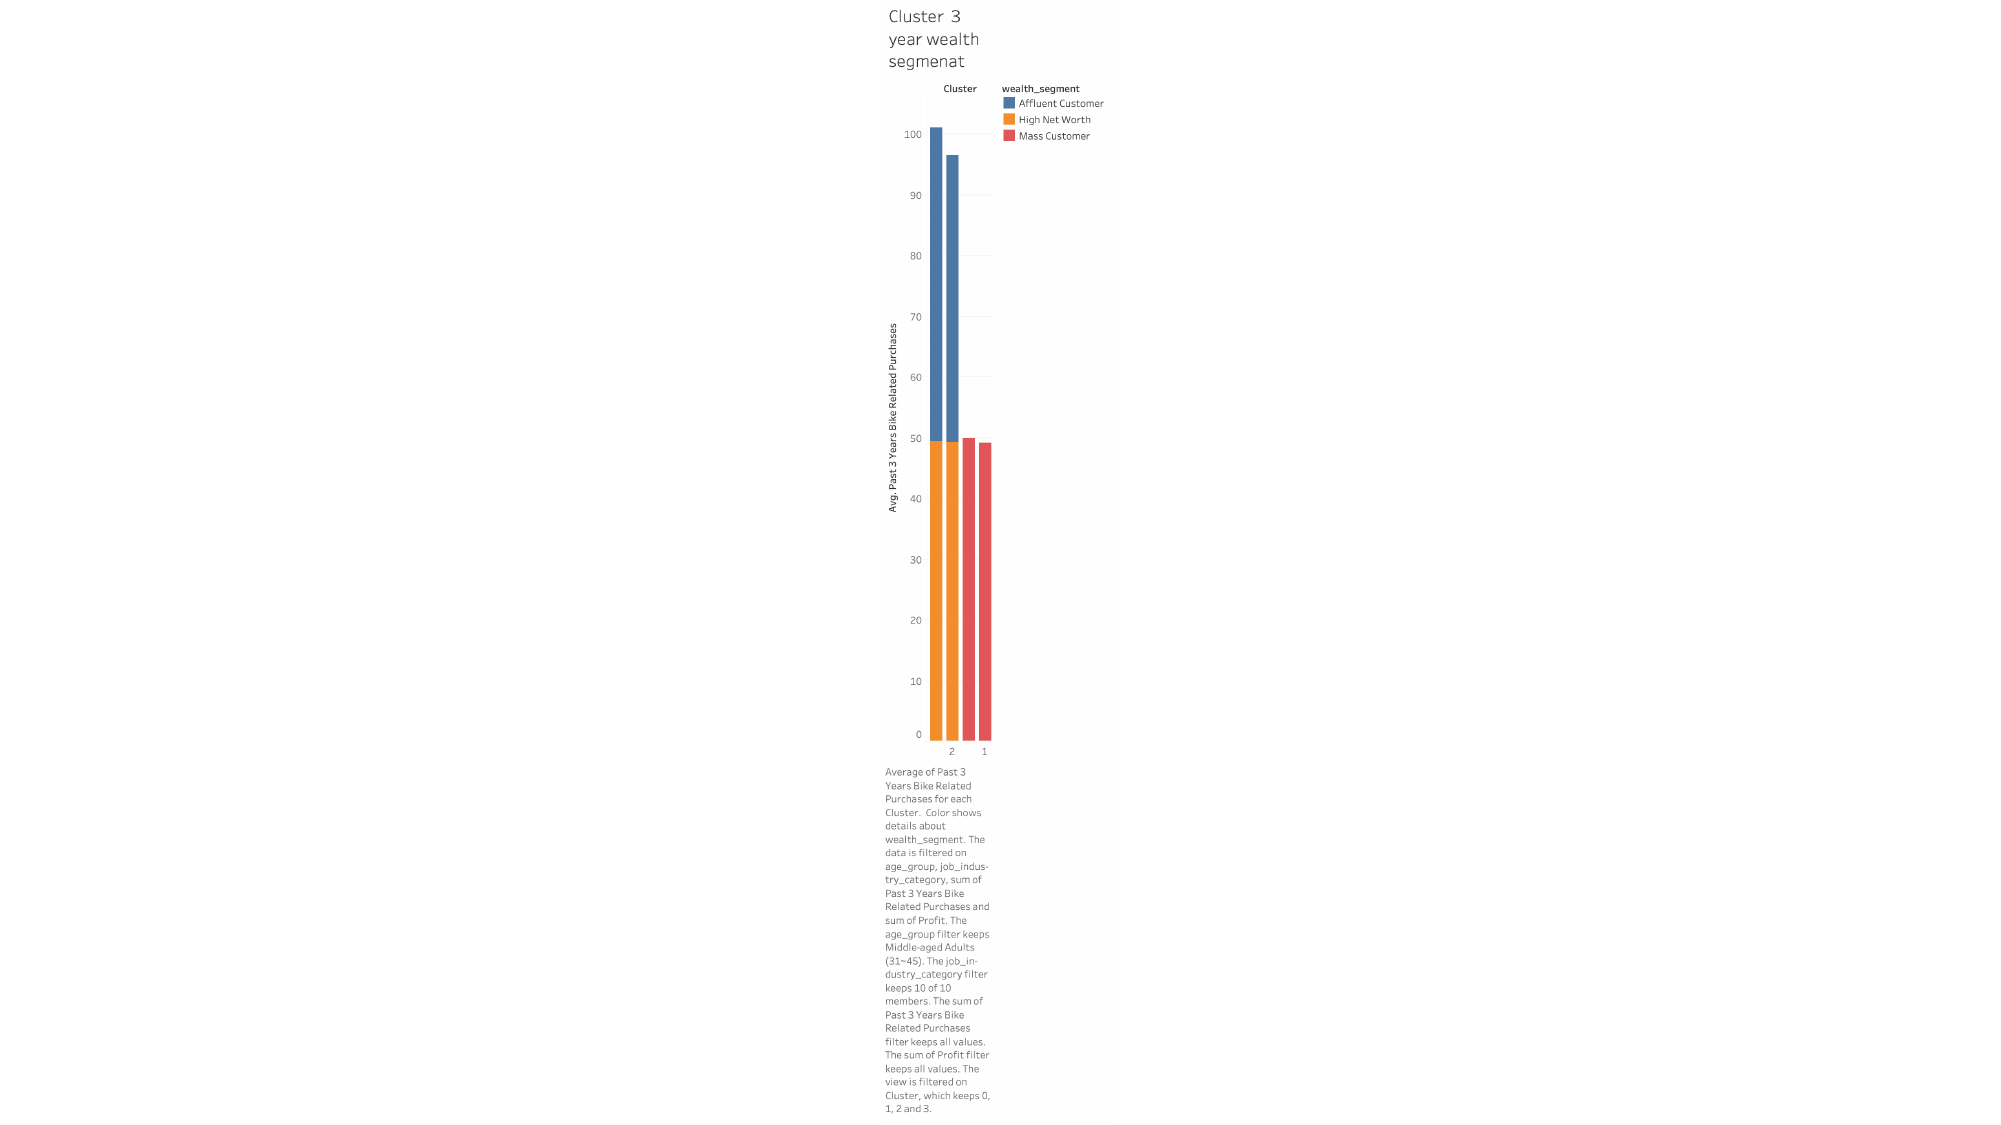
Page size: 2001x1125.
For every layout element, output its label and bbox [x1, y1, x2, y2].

picture [885, 0, 1115, 1125]
